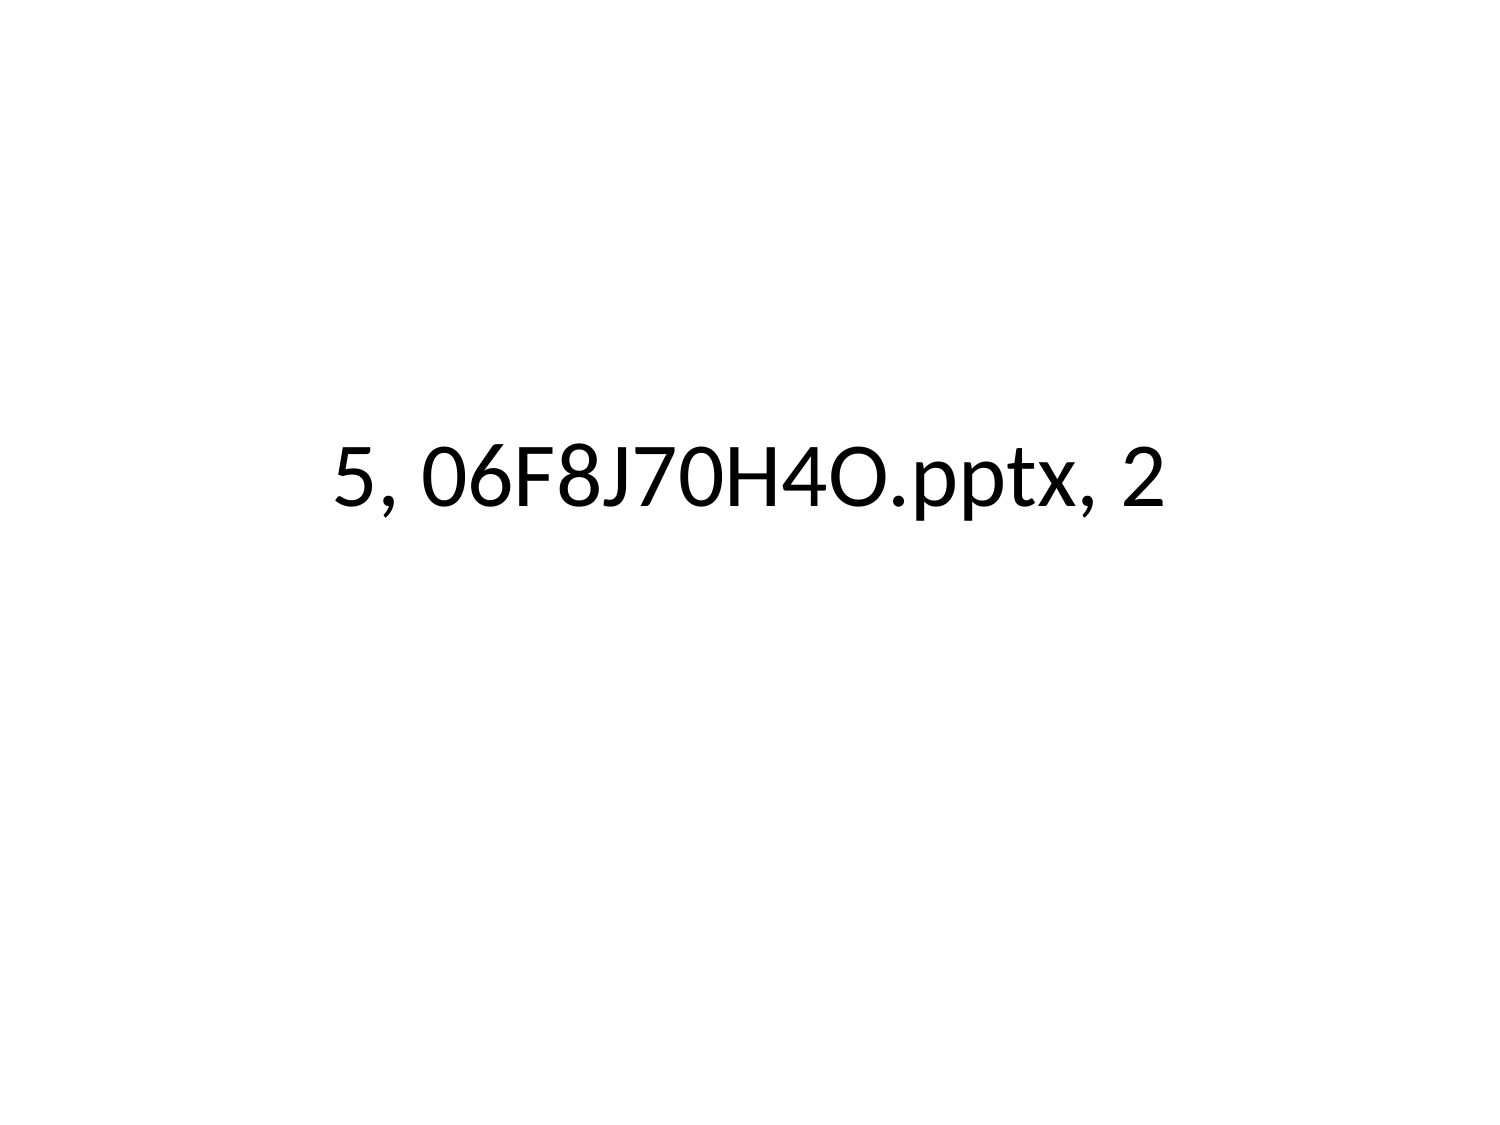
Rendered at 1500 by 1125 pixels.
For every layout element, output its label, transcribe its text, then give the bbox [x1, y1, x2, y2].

title 5, 06F8J70H4O.pptx, 2 [112, 349, 1388, 591]
